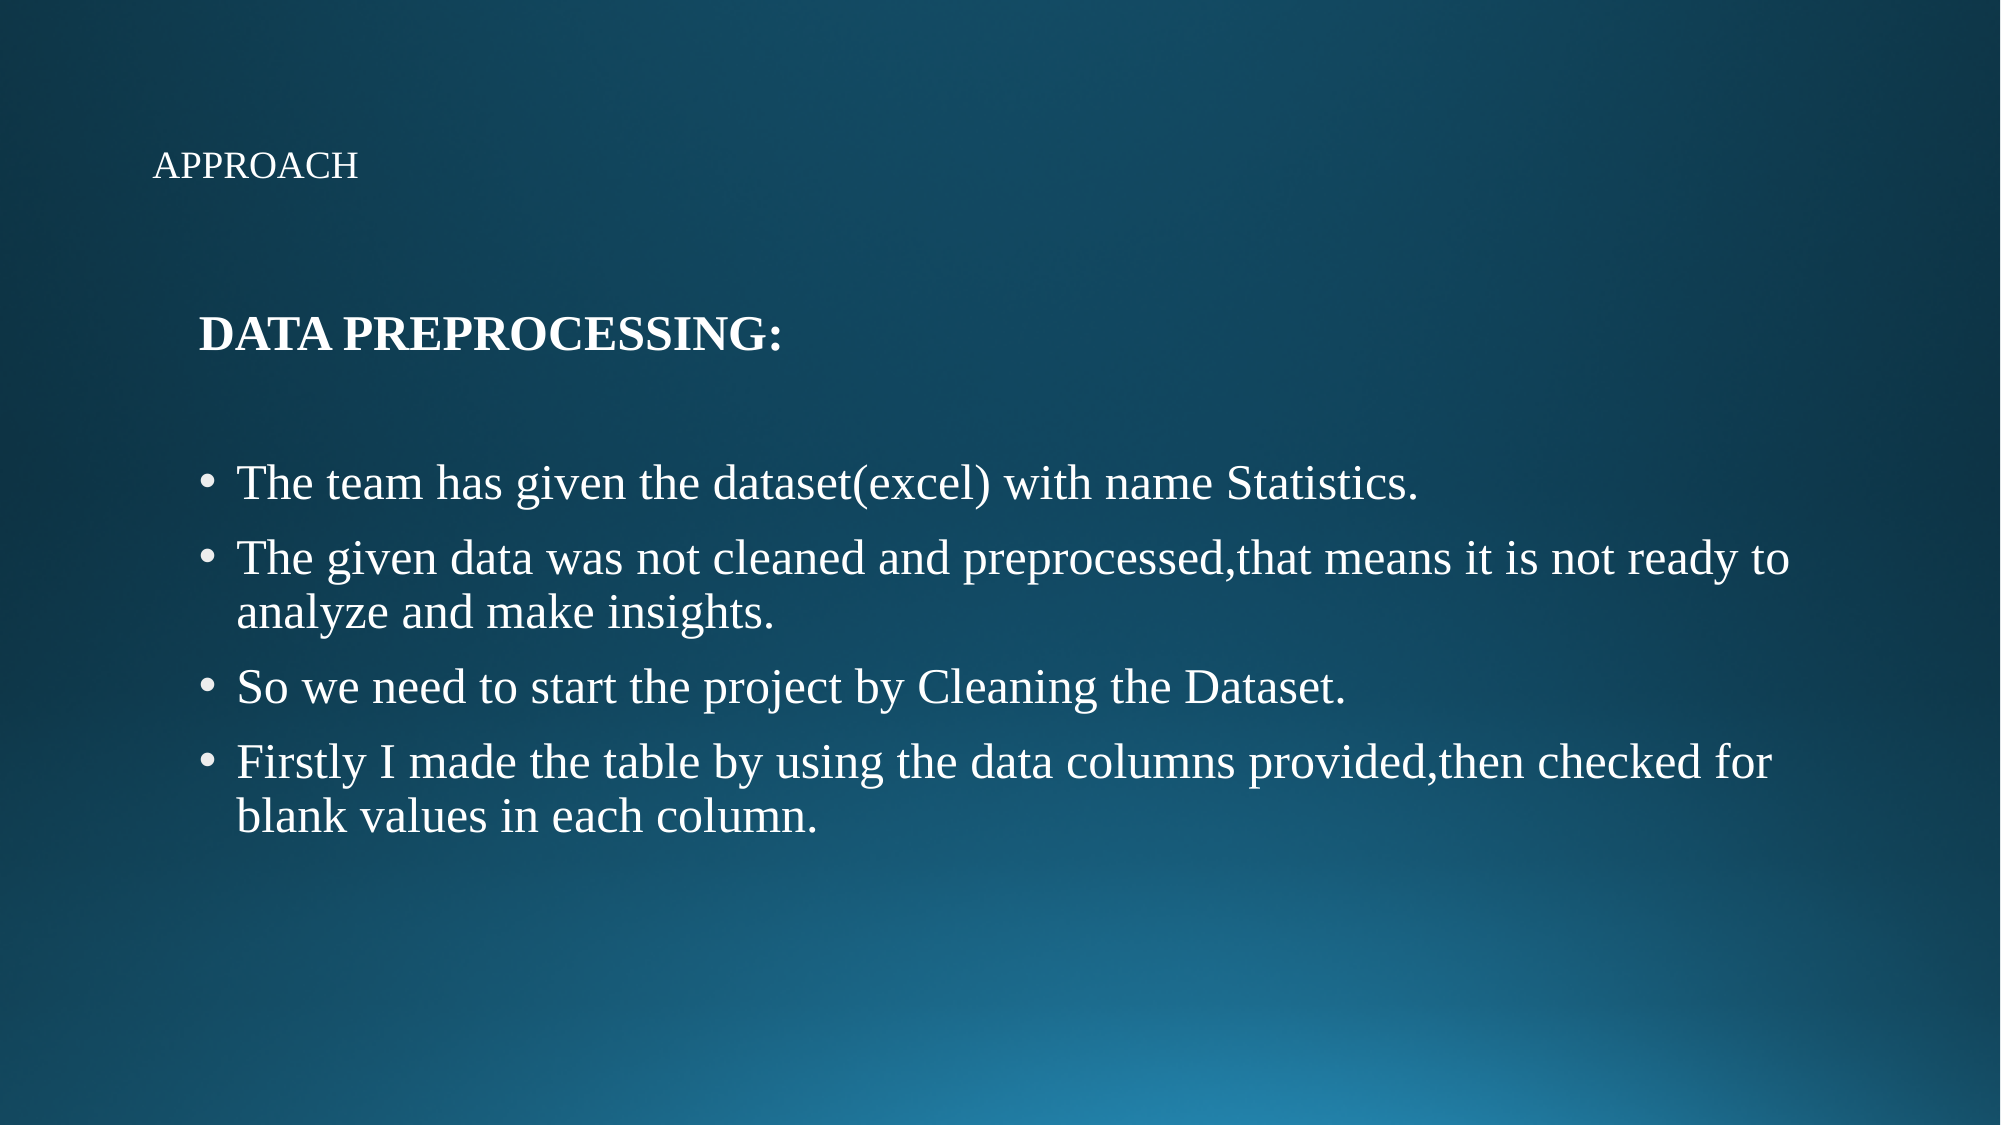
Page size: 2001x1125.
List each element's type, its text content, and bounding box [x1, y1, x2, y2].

list DATA PREPROCESSING: The team has given the dataset(excel) with name Statistics. The given data was not cleaned and preprocessed,that means it is not ready to analyze and make insights. So we need to start the project by Cleaning the Dataset. Firstly I made the table by using the data columns provided,then checked for blank values in each column. [183, 299, 1863, 1014]
title APPROACH [137, 59, 1863, 278]
picture [0, 0, 2001, 1125]
